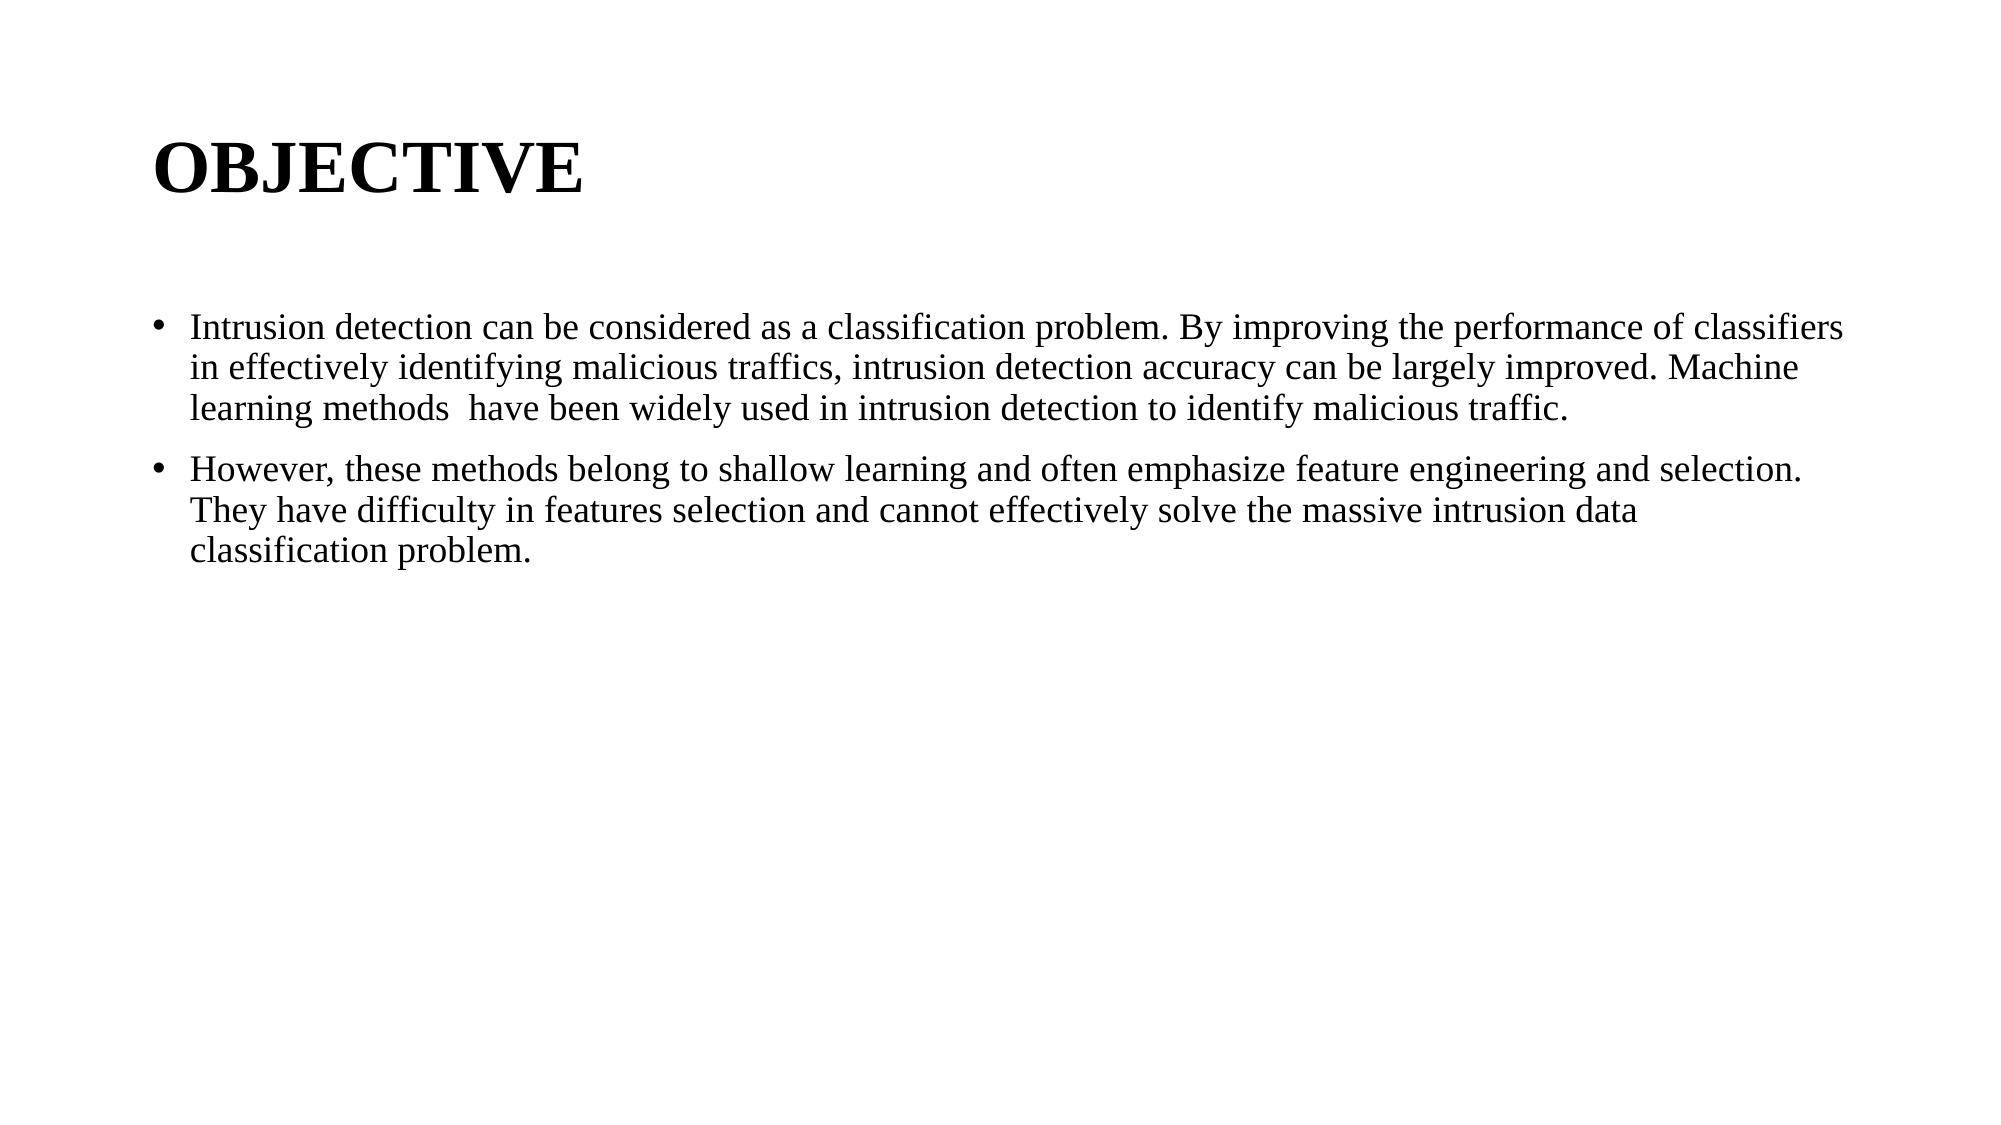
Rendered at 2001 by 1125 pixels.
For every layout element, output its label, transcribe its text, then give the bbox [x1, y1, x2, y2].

list Intrusion detection can be considered as a classification problem. By improving the performance of classifiers in effectively identifying malicious traffics, intrusion detection accuracy can be largely improved. Machine learning methods have been widely used in intrusion detection to identify malicious traffic. However, these methods belong to shallow learning and often emphasize feature engineering and selection. They have difficulty in features selection and cannot effectively solve the massive intrusion data classification problem. [137, 299, 1863, 1014]
title OBJECTIVE [137, 59, 1863, 278]
